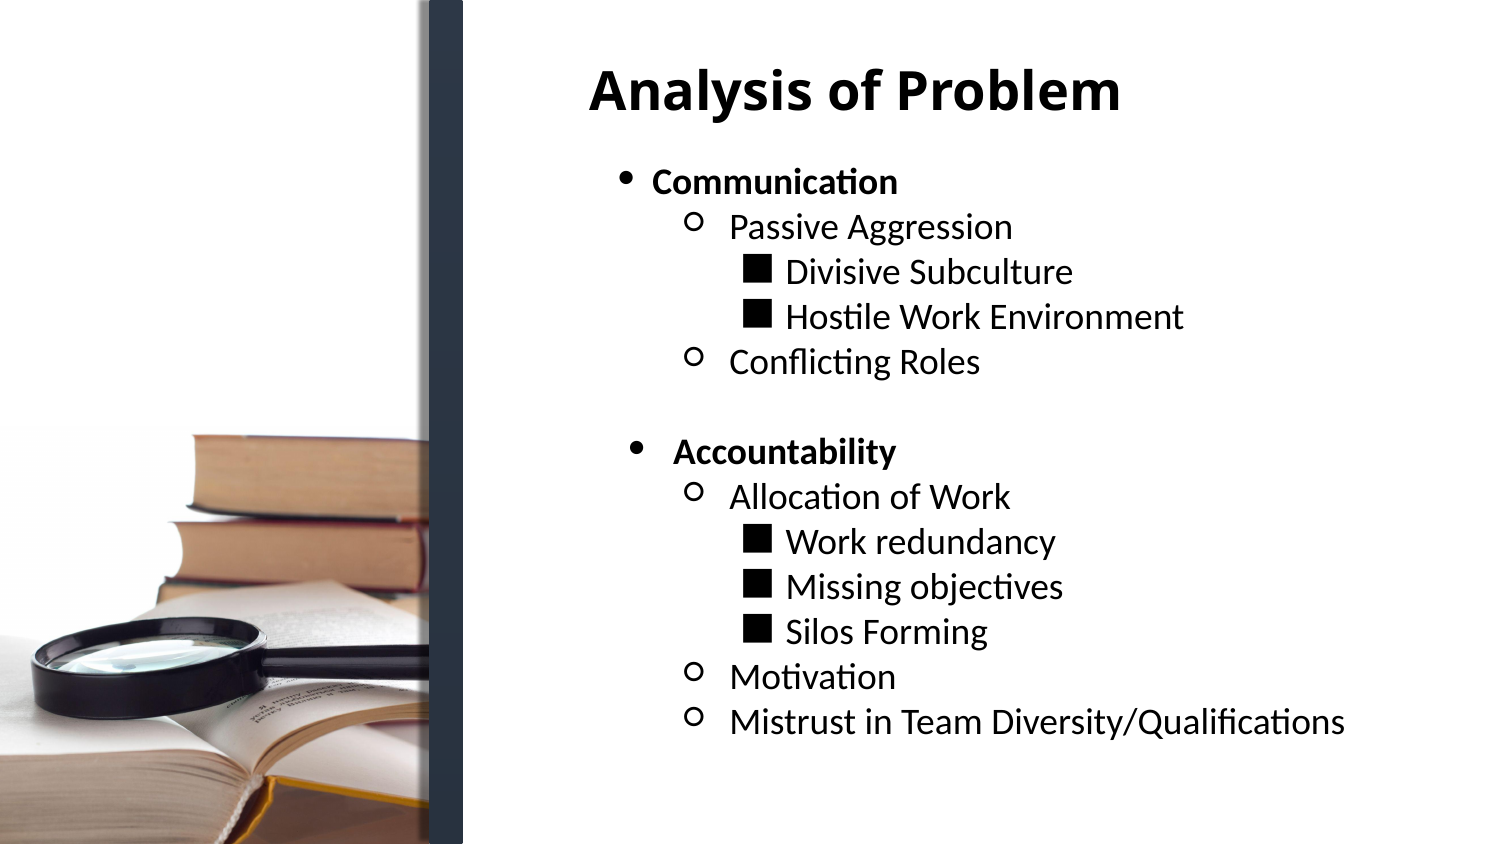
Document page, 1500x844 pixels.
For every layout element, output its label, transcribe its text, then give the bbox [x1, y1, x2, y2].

text_box Analysis of Problem [564, 50, 1149, 127]
text_box [429, 0, 463, 844]
picture [0, 419, 430, 844]
text_box Communication Passive Aggression Divisive Subculture Hostile Work Environment Conflicting Roles Accountability Allocation of Work Work redundancy Missing objectives Silos Forming Motivation Mistrust in Team Diversity/Qualifications [605, 151, 1460, 833]
